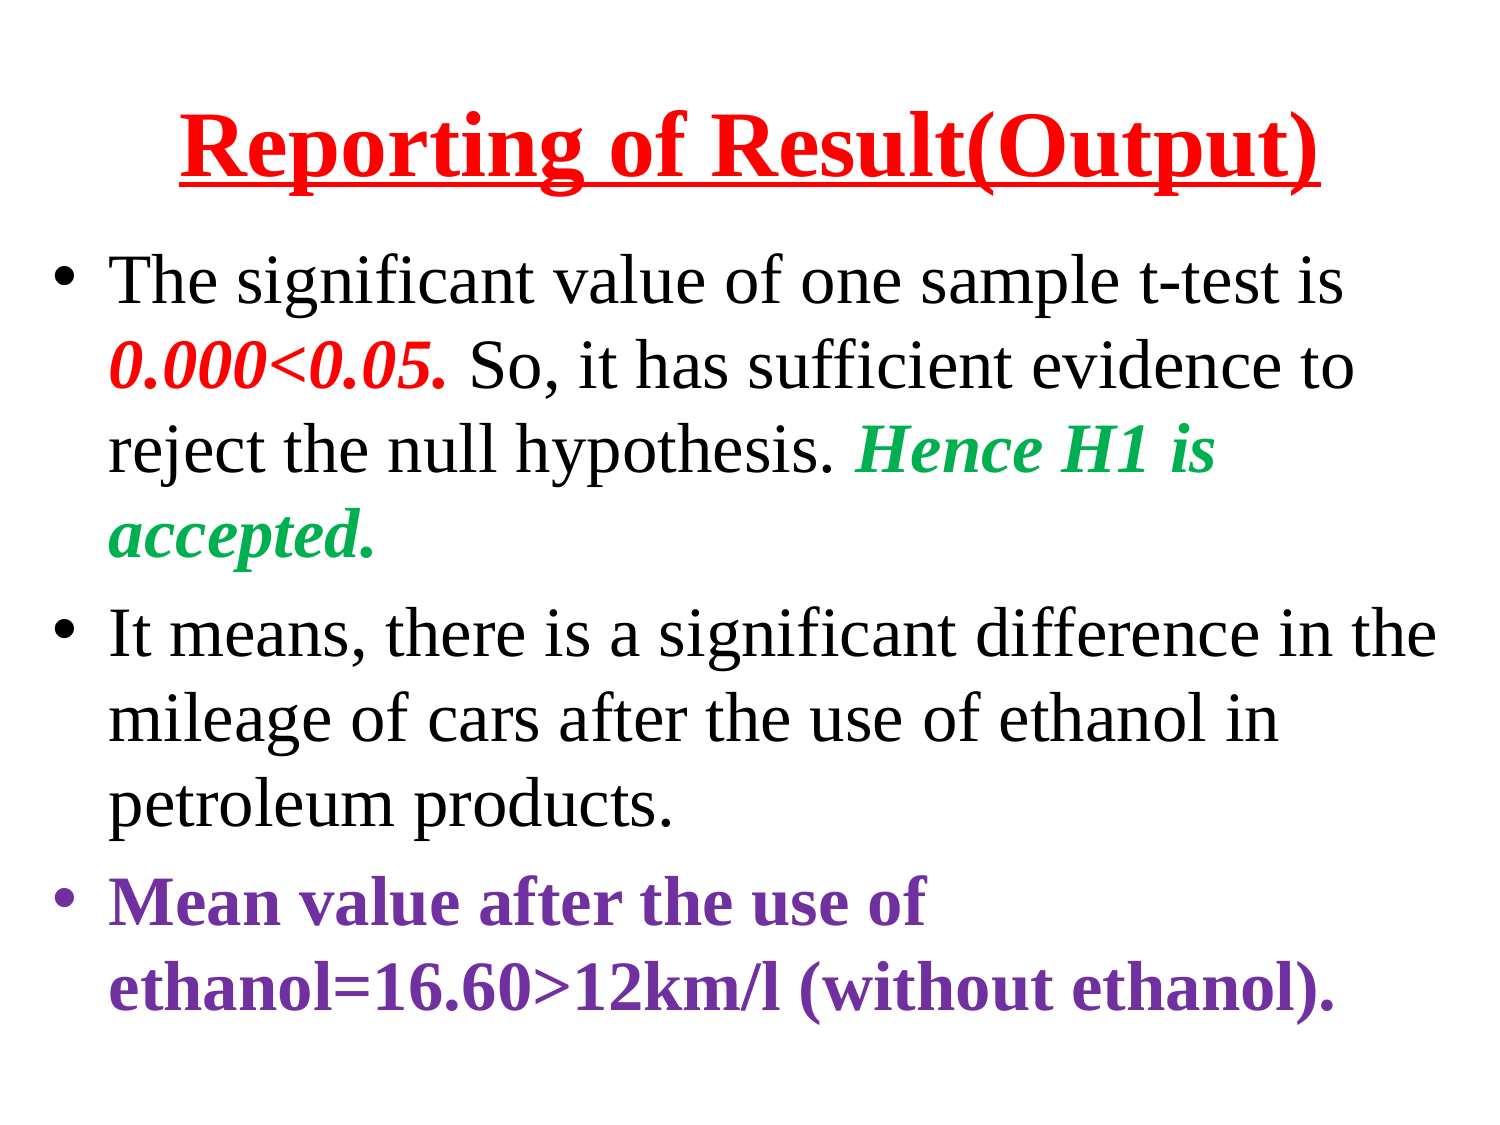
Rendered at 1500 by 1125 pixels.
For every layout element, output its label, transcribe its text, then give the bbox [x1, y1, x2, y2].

list The significant value of one sample t-test is 0.000<0.05. So, it has sufficient evidence to reject the null hypothesis. Hence H1 is accepted. It means, there is a significant difference in the mileage of cars after the use of ethanol in petroleum products. Mean value after the use of ethanol=16.60>12km/l (without ethanol). [37, 224, 1500, 1125]
title Reporting of Result(Output) [75, 45, 1425, 224]
